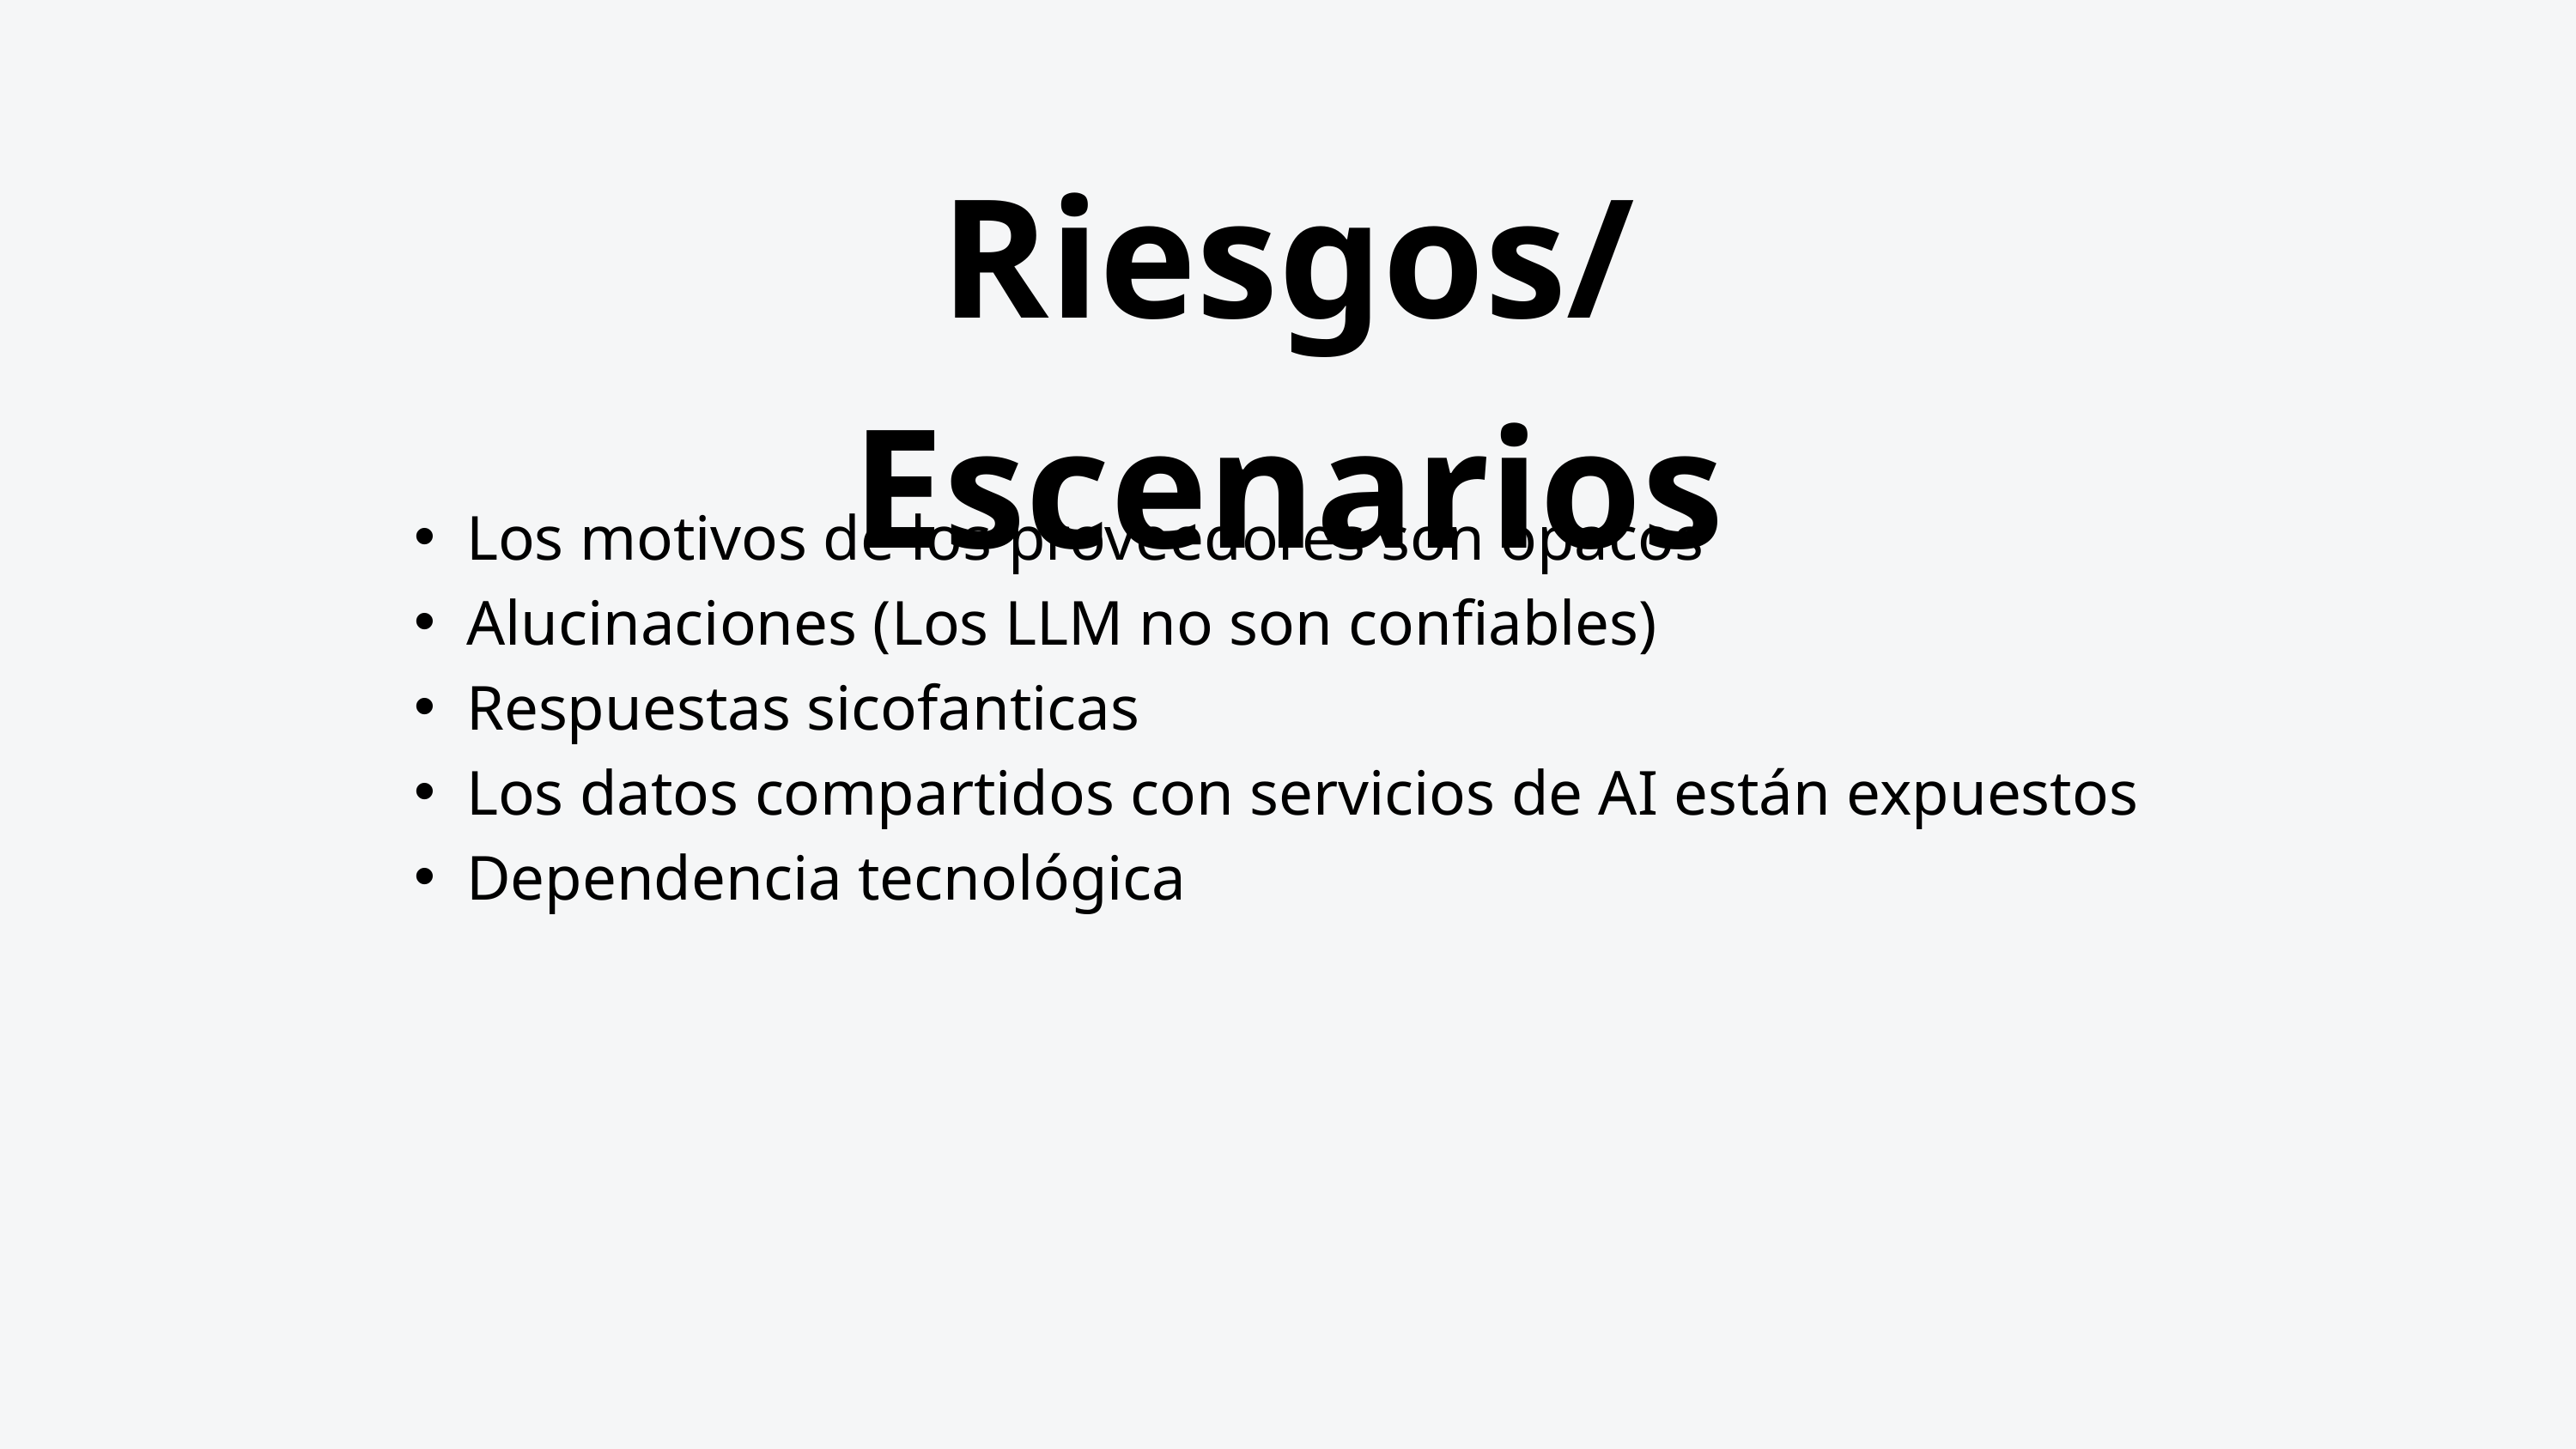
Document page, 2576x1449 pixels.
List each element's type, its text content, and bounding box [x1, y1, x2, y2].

text_box Los motivos de los proveedores son opacos Alucinaciones (Los LLM no son confiables) Respuestas sicofanticas Los datos compartidos con servicios de AI están expuestos Dependencia tecnológica [362, 487, 2214, 912]
text_box Riesgos/Escenarios [513, 120, 2063, 487]
